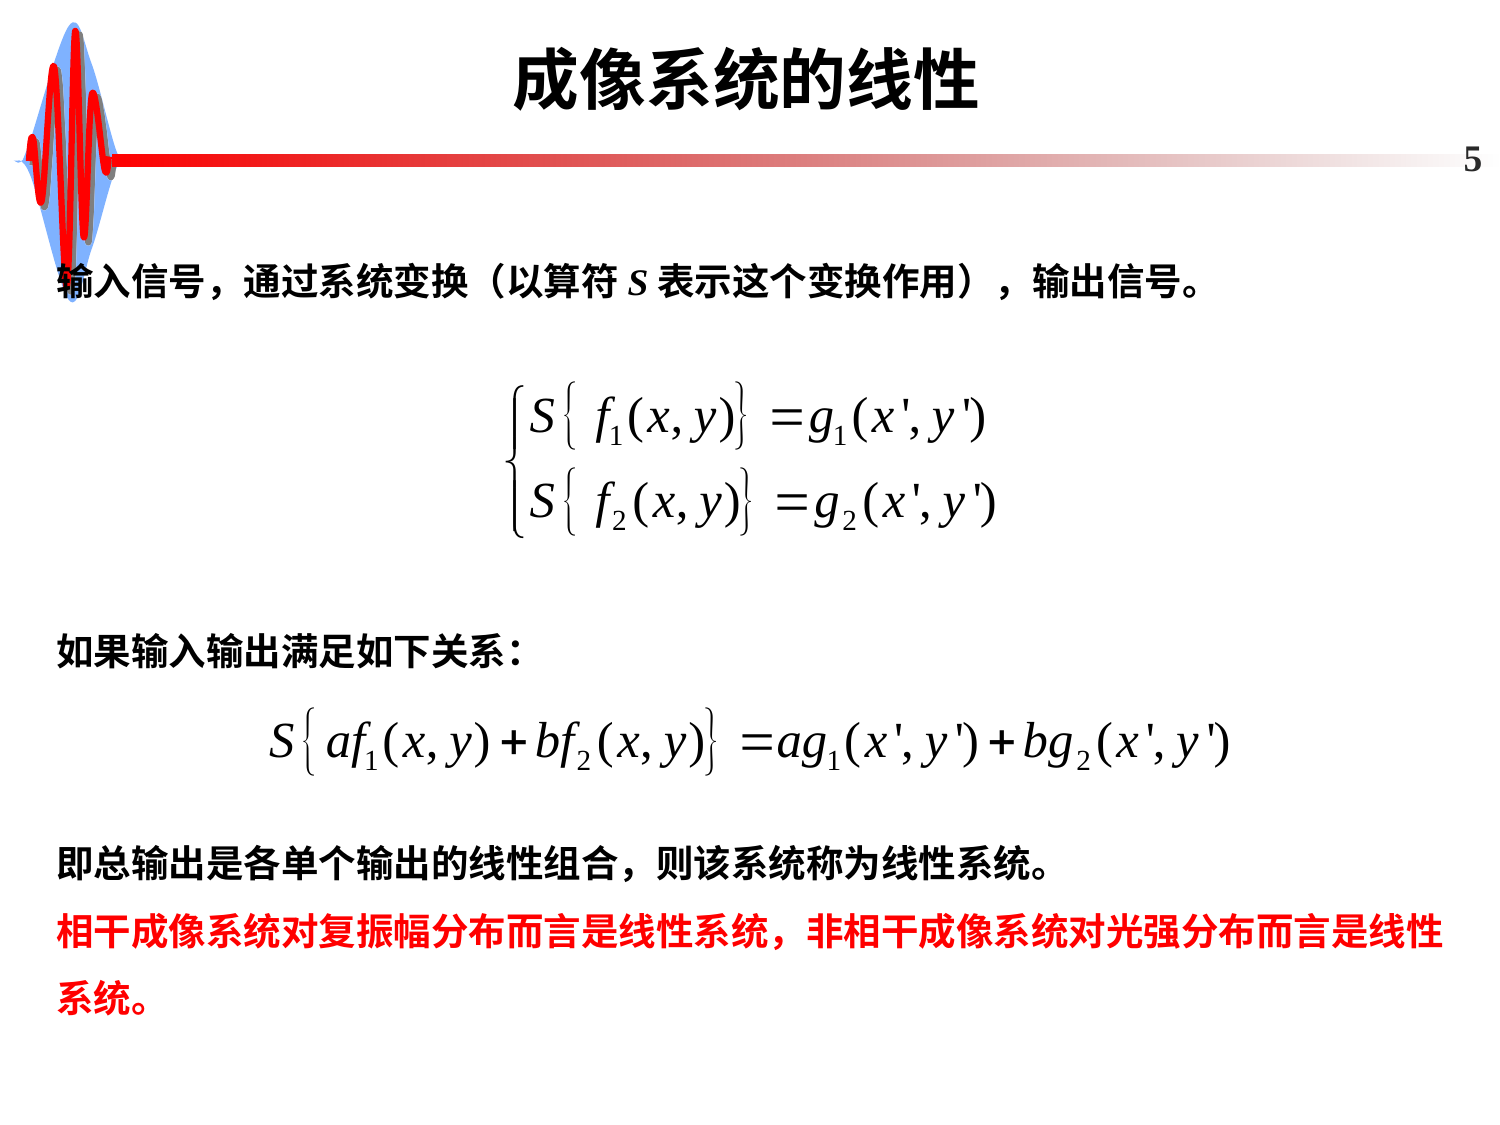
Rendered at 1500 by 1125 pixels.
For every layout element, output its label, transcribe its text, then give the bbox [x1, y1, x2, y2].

slide_number 5 [1367, 138, 1497, 174]
text_box 如果输入输出满足如下关系： [41, 597, 774, 681]
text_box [260, 702, 1240, 788]
text_box 即总输出是各单个输出的线性组合，则该系统称为线性系统。 相干成像系统对复振幅分布而言是线性系统，非相干成像系统对光强分布而言是线性系统。 [41, 810, 1459, 1028]
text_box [494, 373, 1006, 551]
title 成像系统的线性 [159, 19, 1334, 137]
